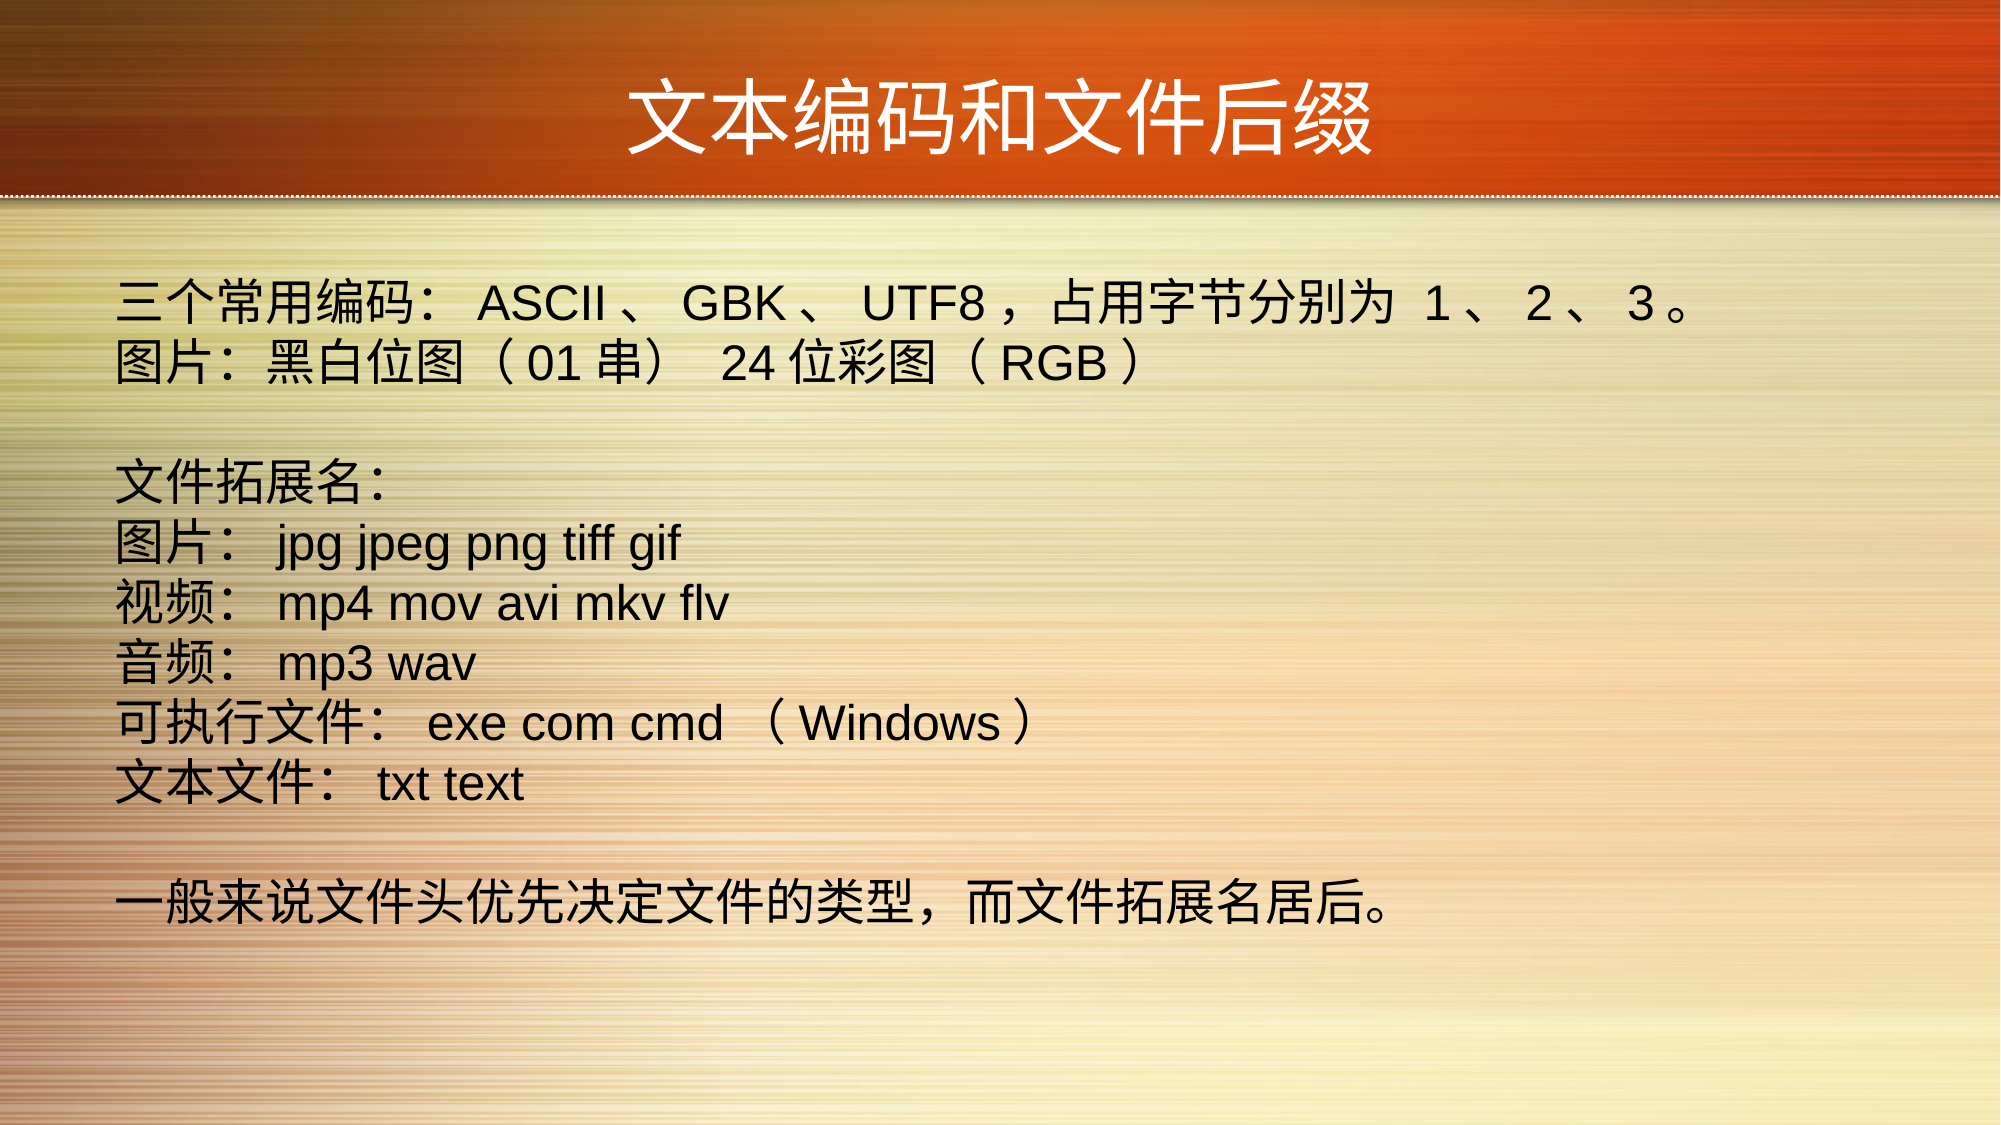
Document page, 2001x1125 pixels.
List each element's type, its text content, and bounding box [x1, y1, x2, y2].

title 文本编码和文件后缀 [99, 30, 1900, 173]
list 三个常用编码：ASCII、GBK、UTF8，占用字节分别为 1、2、3。 图片：黑白位图（01串） 24位彩图（RGB） 文件拓展名： 图片：jpg jpeg png tiff gif 视频：mp4 mov avi mkv flv 音频：mp3 wav 可执行文件：exe com cmd（Windows） 文本文件：txt text 一般来说文件头优先决定文件的类型，而文件拓展名居后。 [99, 262, 1900, 1005]
picture [0, 0, 2001, 1125]
